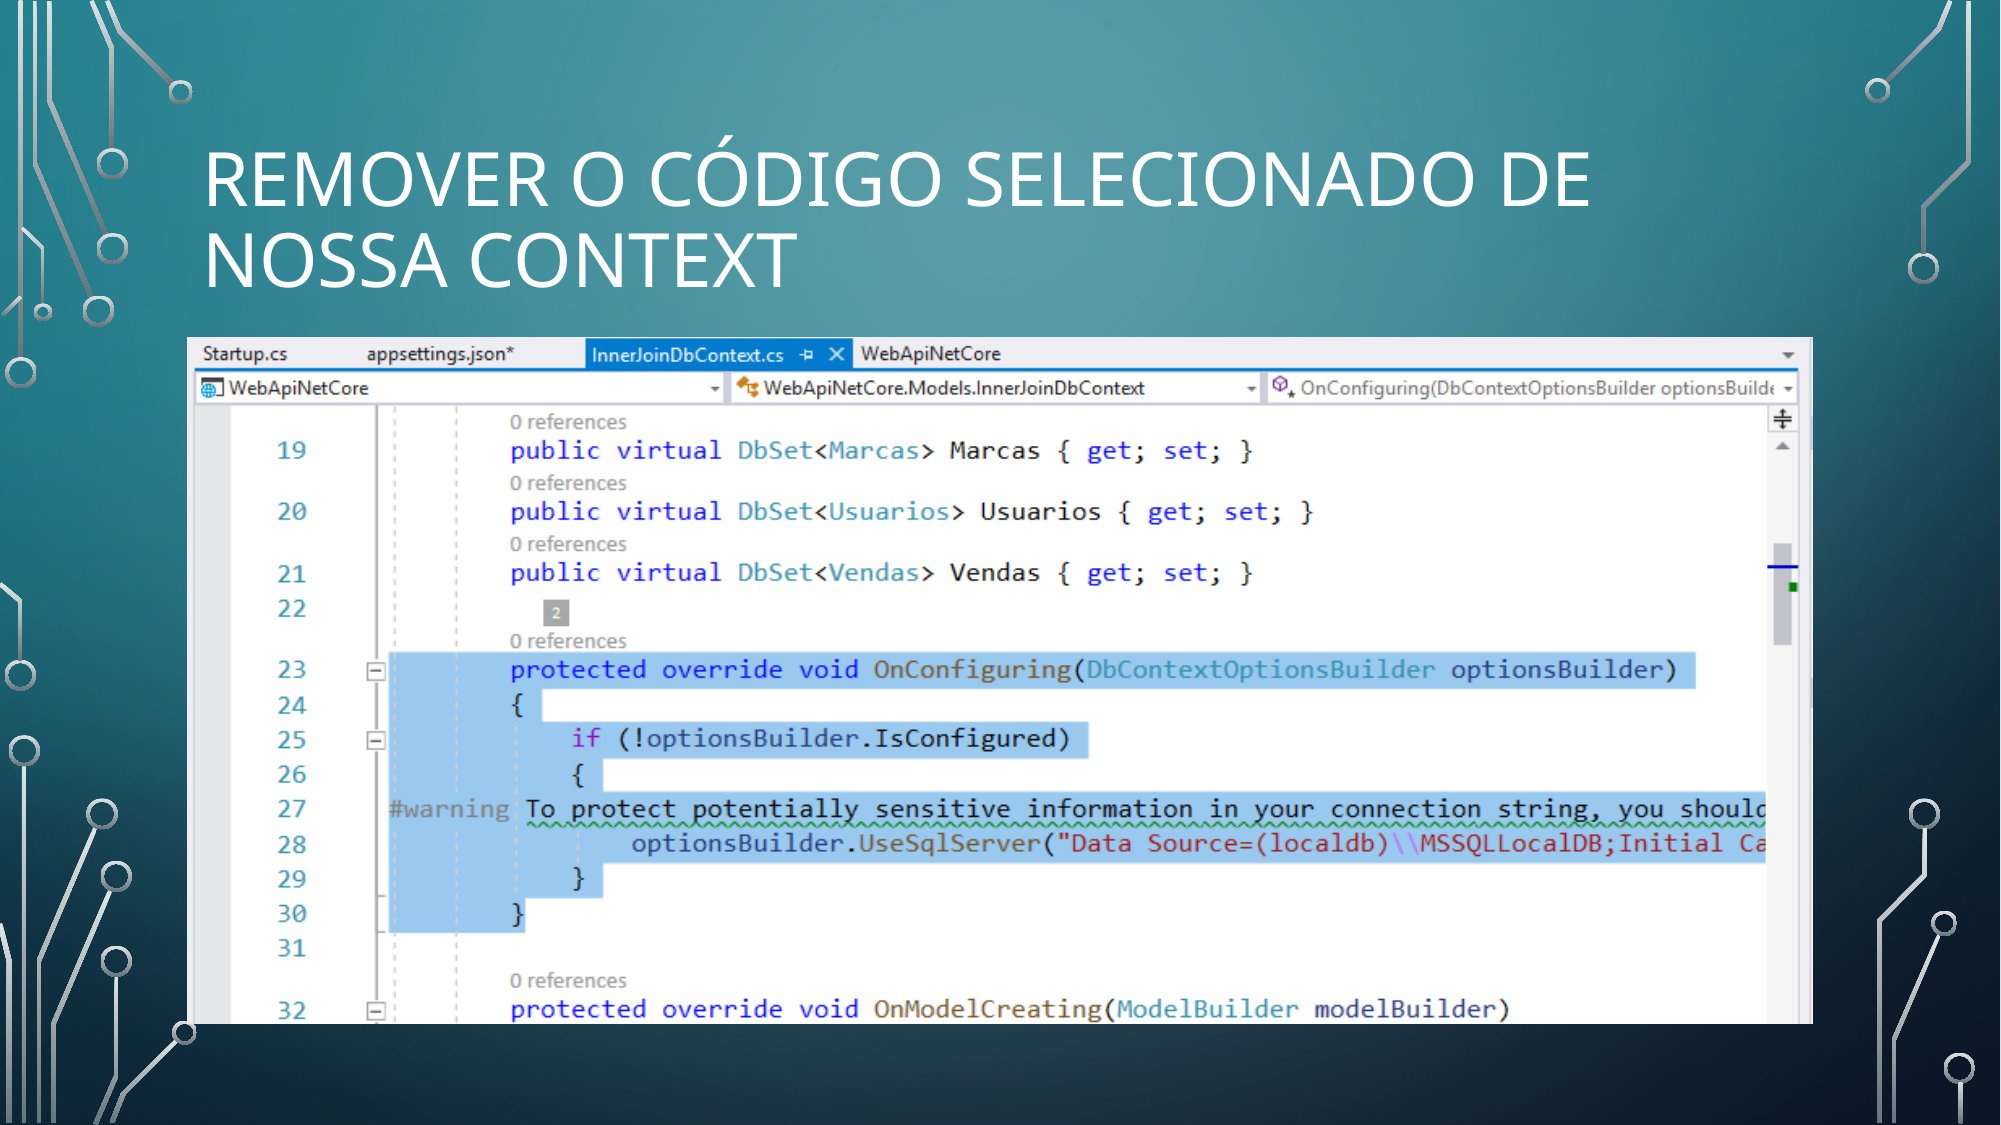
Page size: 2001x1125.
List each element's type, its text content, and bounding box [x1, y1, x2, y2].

picture [186, 337, 1813, 1024]
title Remover o código selecionado de nossa context [187, 101, 1813, 337]
